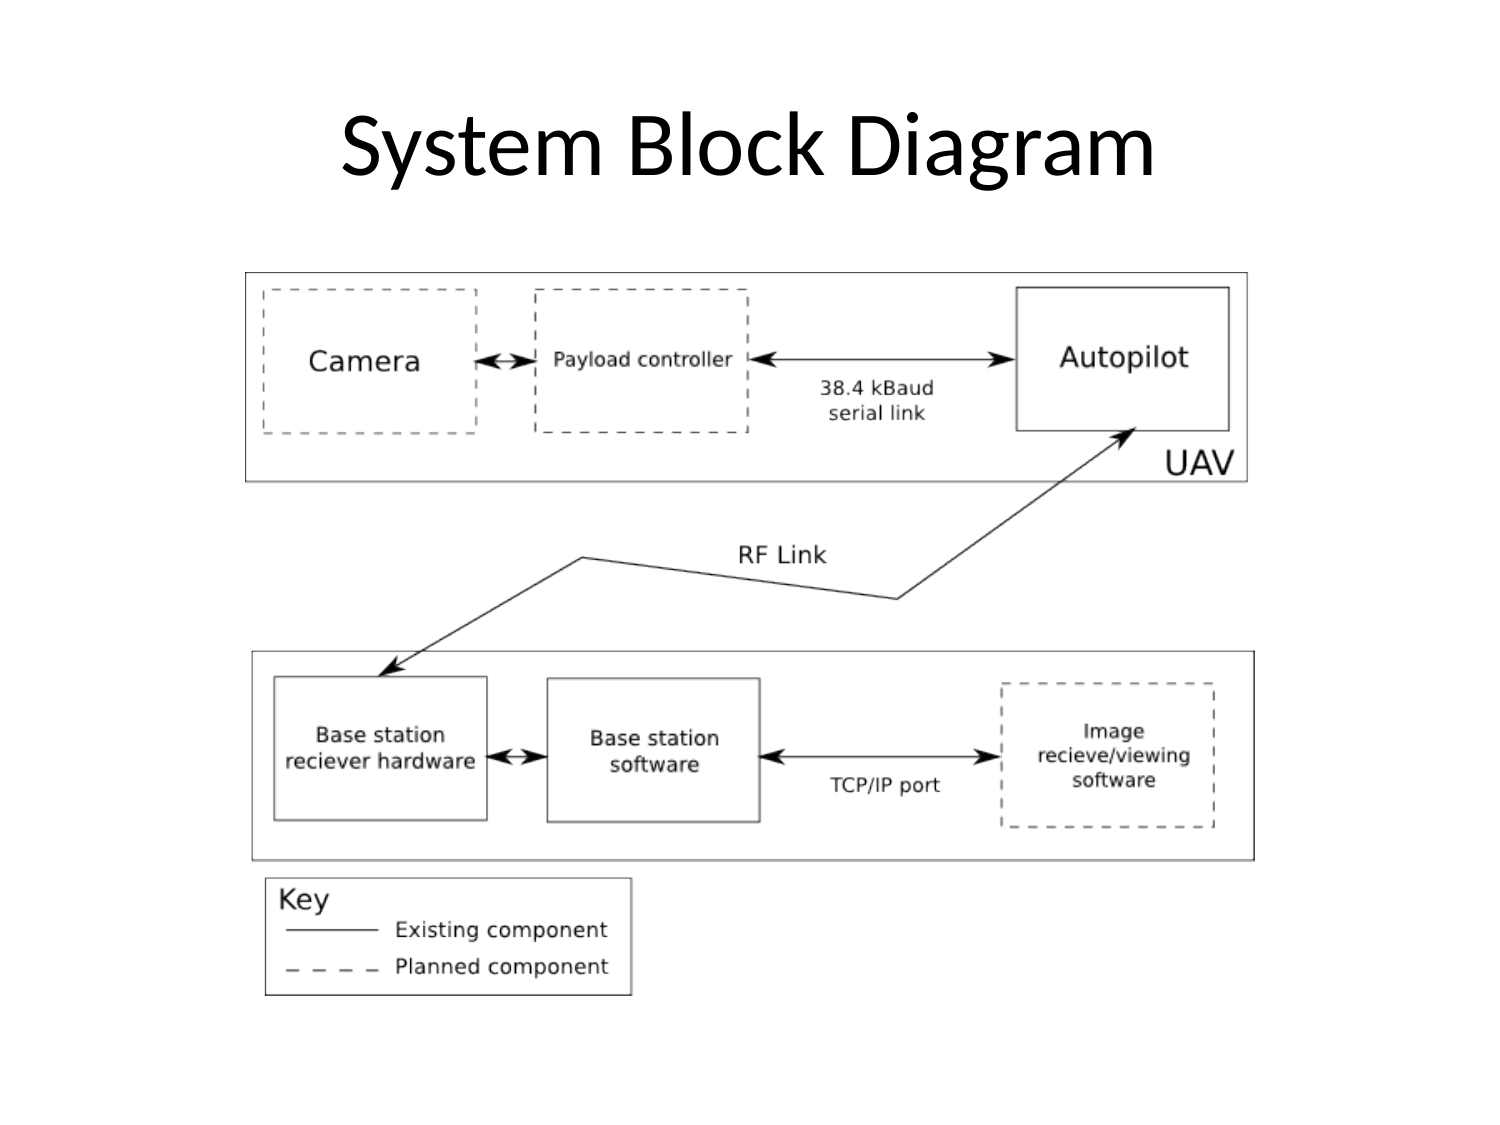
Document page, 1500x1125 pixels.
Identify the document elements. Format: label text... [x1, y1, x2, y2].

title System Block Diagram [75, 45, 1425, 233]
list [244, 271, 1256, 996]
